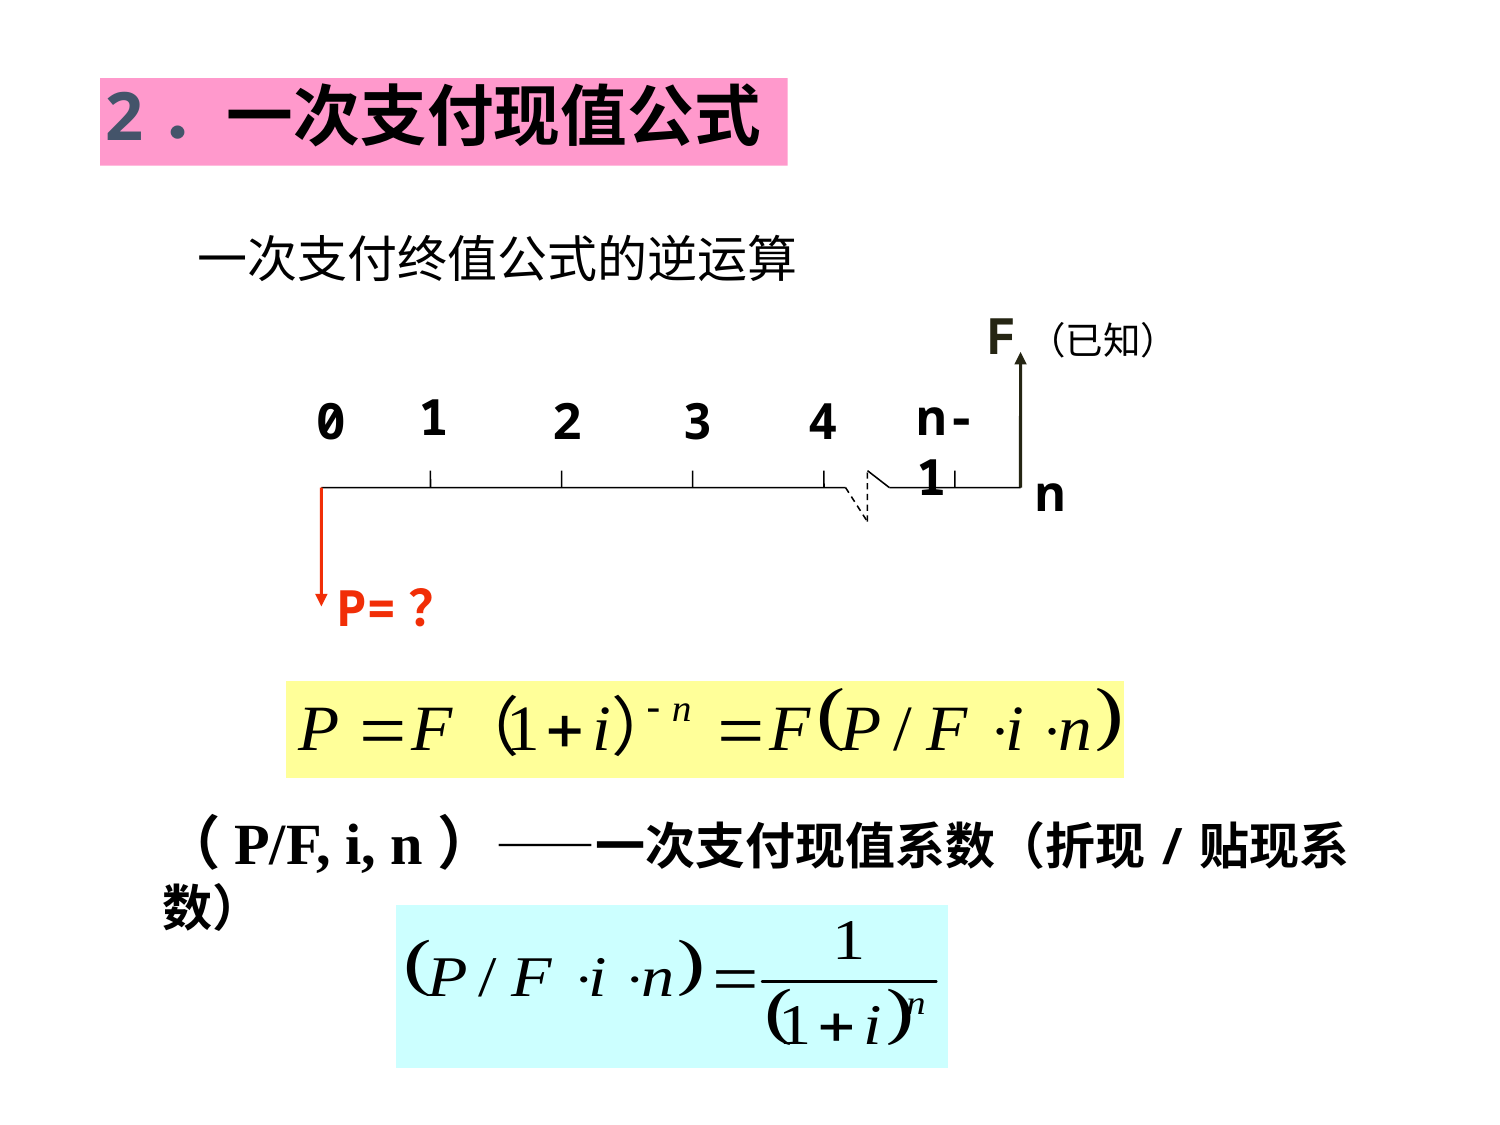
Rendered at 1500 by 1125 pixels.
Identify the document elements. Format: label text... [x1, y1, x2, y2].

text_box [147, 680, 1423, 1068]
text_box 2．一次支付现值公式 [91, 66, 776, 161]
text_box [182, 202, 1278, 644]
text_box [100, 78, 788, 166]
